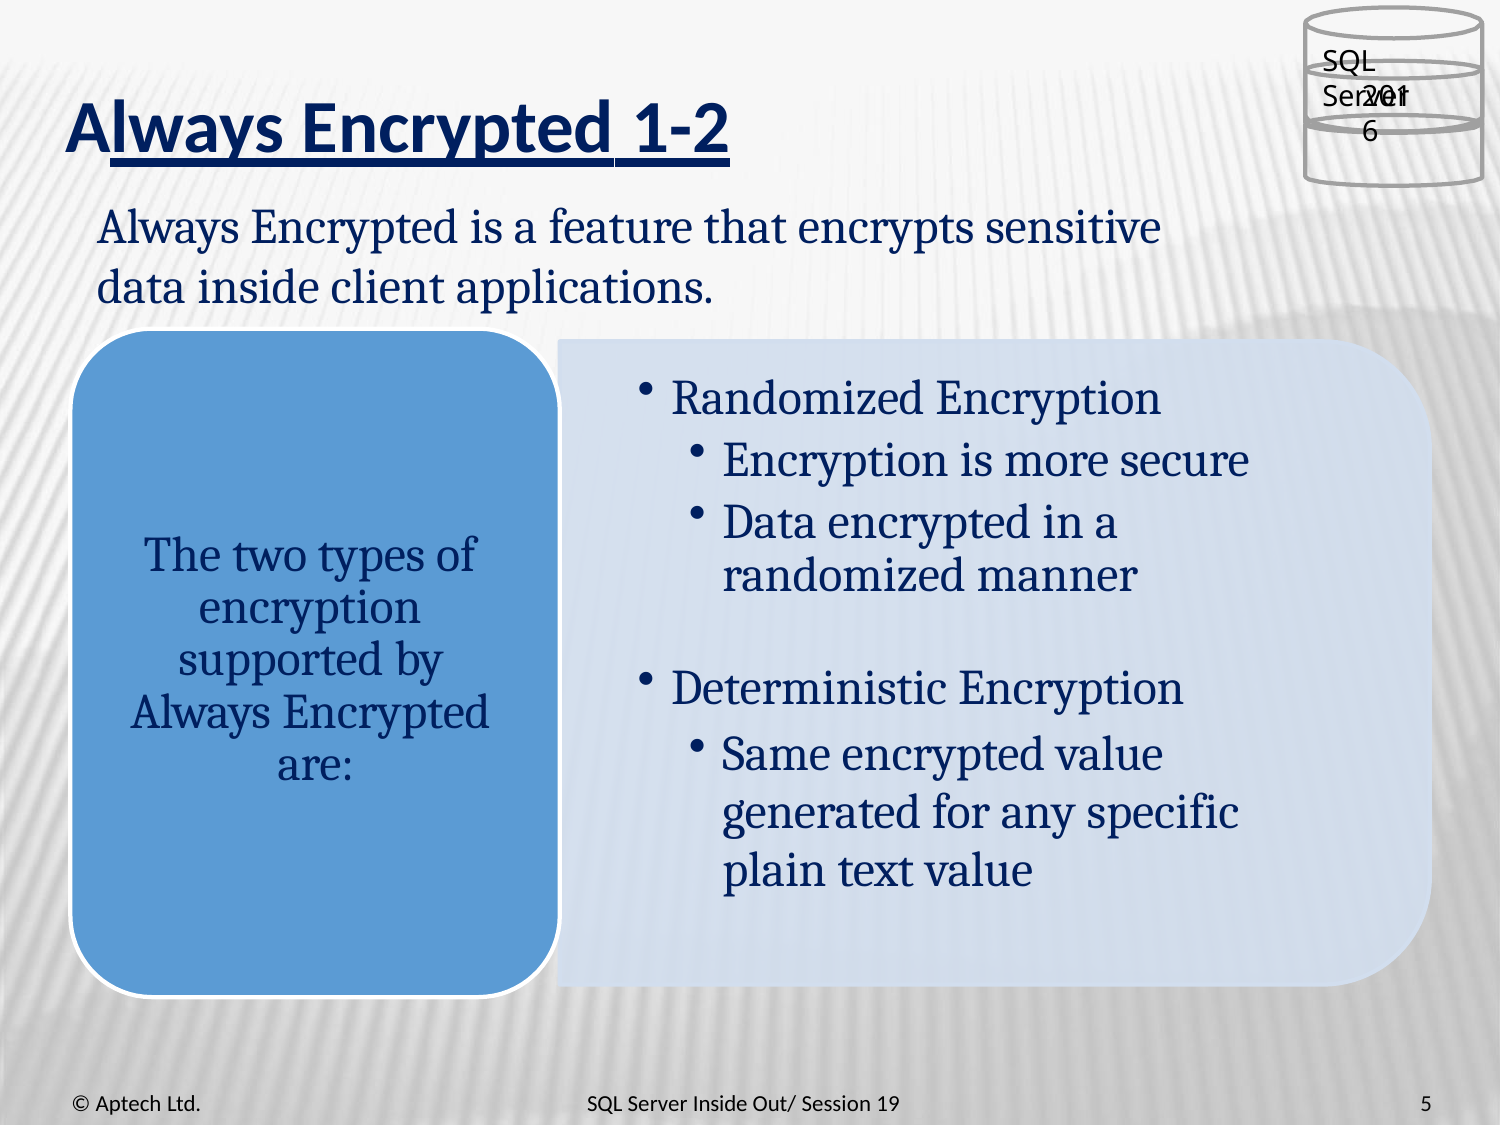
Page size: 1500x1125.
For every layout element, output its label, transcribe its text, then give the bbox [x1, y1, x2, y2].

text_box [1419, 7, 1483, 22]
text_box [1305, 22, 1483, 75]
text_box [70, 328, 560, 998]
slide_number 5 [1416, 1085, 1448, 1125]
text_box [1305, 7, 1482, 22]
text_box [559, 341, 1430, 985]
title Always Encrypted 1-2 [62, 75, 1500, 266]
text_box The two types of encryption supported by Always Encrypted are: [121, 520, 510, 791]
text_box Randomized Encryption Encryption is more secure Data encrypted in a randomized manner [635, 362, 1283, 602]
text_box Always Encrypted is a feature that encrypts sensitive data inside client applications. [94, 191, 1228, 314]
slide_number SQL Server Inside Out/ Session 19 [585, 1092, 902, 1125]
footer © Aptech Ltd. [69, 1092, 204, 1125]
picture [0, 0, 1500, 1125]
text_box [1305, 7, 1368, 21]
text_box SQL Server [1320, 39, 1468, 75]
text_box Deterministic Encryption Same encrypted value generated for any specific plain text value [635, 645, 1271, 899]
